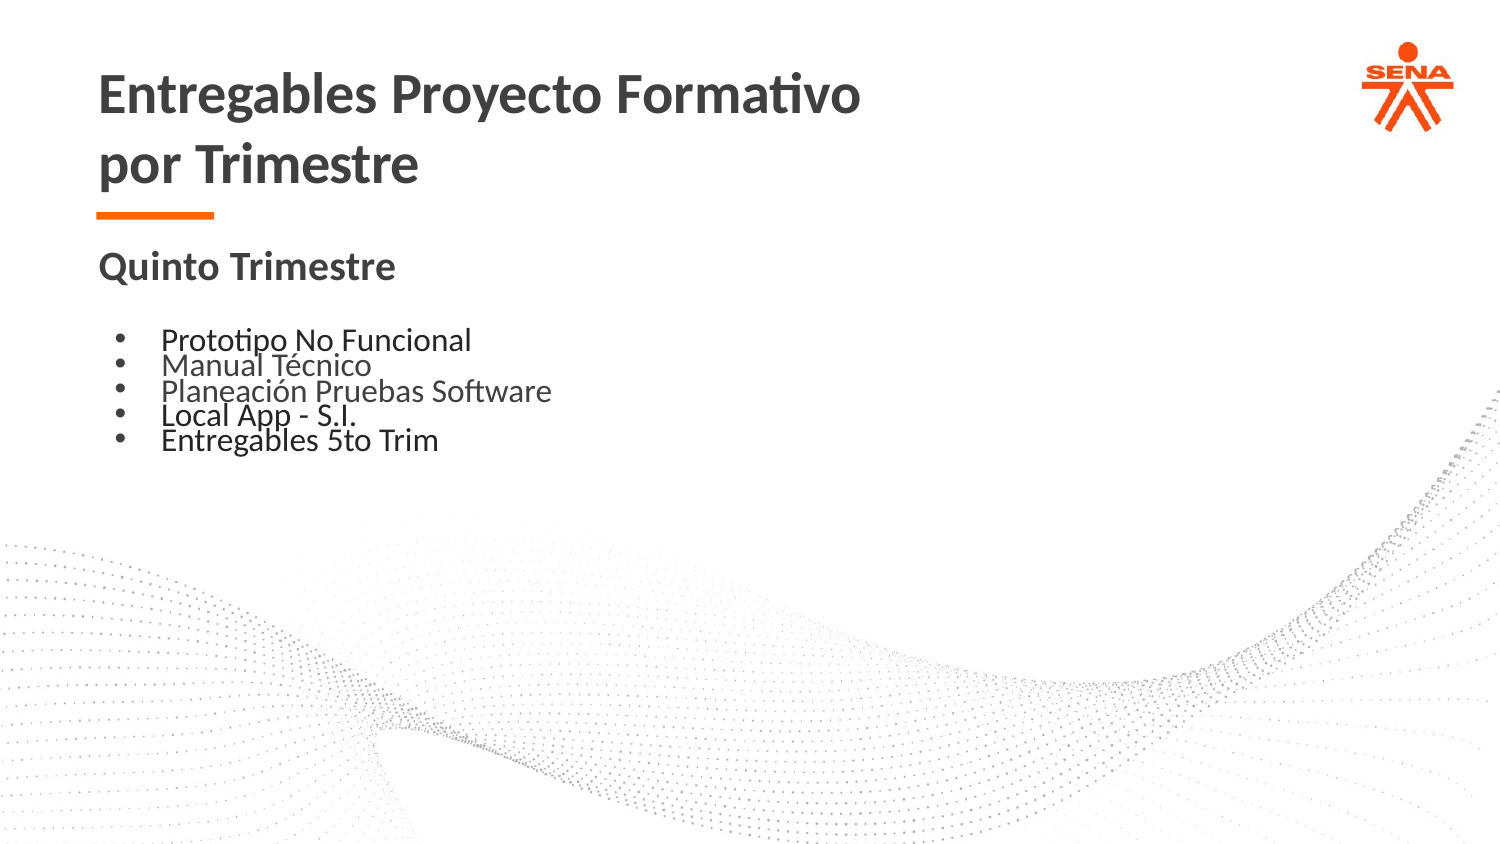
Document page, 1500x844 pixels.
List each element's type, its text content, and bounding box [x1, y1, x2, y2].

text_box Prototipo No Funcional Manual Técnico Planeación Pruebas Software Local App - S.I. Entregables 5to Trim [112, 331, 698, 459]
text_box [0, 42, 1500, 844]
text_box [96, 212, 215, 220]
title Entregables Proyecto Formativo por Trimestre [96, 52, 1075, 196]
text_box Quinto Trimestre [96, 236, 783, 331]
